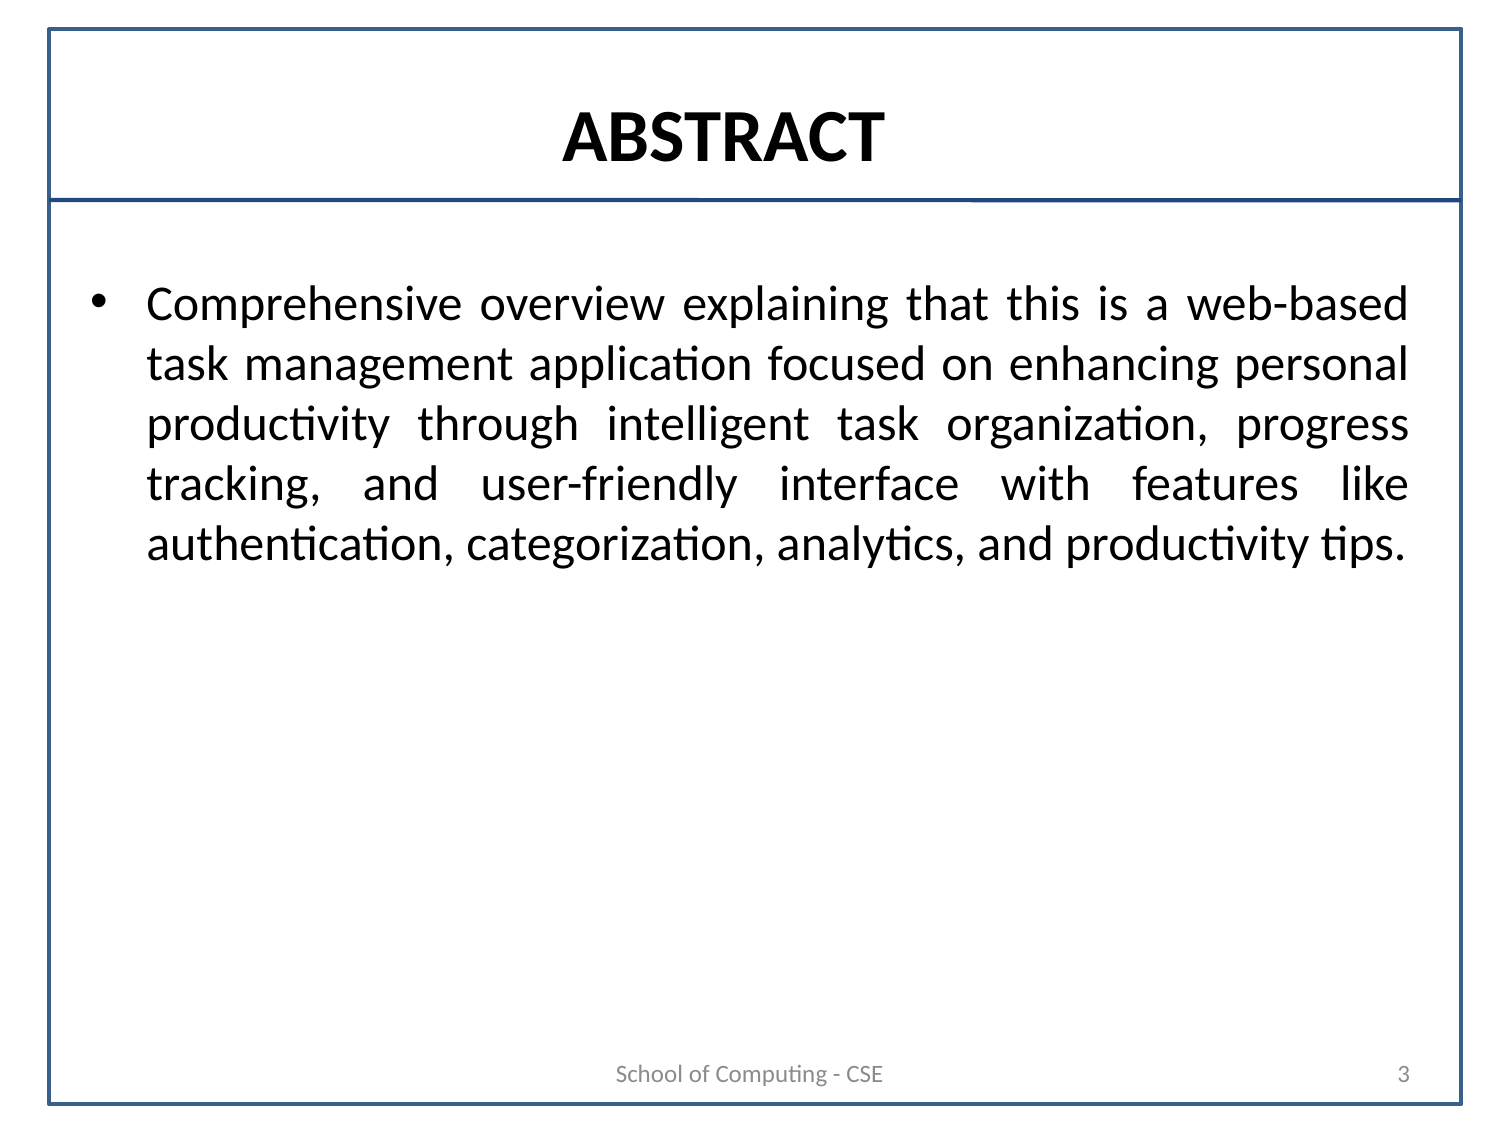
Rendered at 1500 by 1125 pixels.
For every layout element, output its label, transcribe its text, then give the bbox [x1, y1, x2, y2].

list Comprehensive overview explaining that this is a web-based task management application focused on enhancing personal productivity through intelligent task organization, progress tracking, and user-friendly interface with features like authentication, categorization, analytics, and productivity tips. [75, 262, 1425, 1005]
footer School of Computing - CSE [512, 1042, 988, 1103]
slide_number 3 [1074, 1042, 1425, 1103]
title ABSTRACT [49, 37, 1399, 225]
